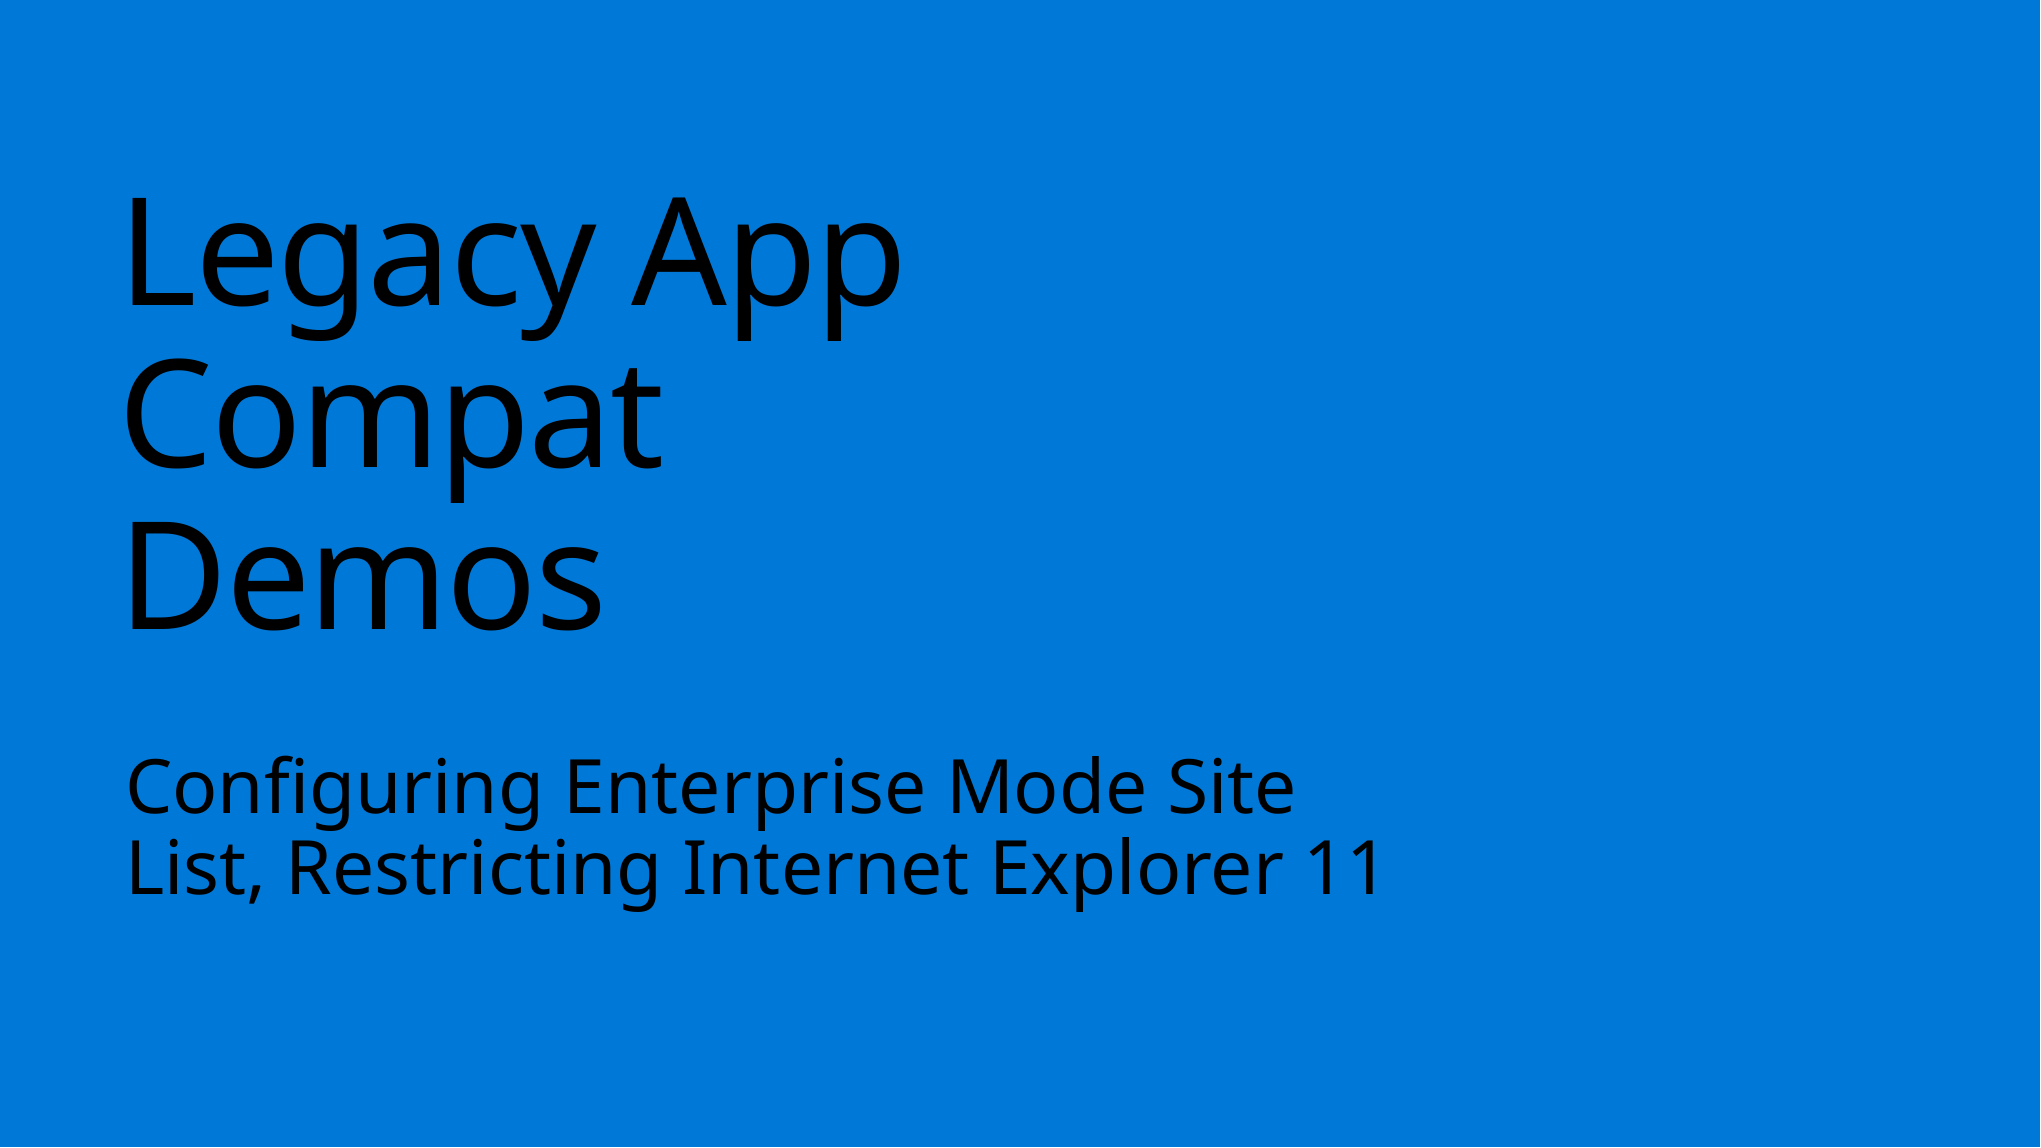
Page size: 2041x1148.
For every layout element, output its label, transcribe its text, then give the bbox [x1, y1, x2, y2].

list Configuring Enterprise Mode Site List, Restricting Internet Explorer 11 [95, 724, 1458, 919]
title Legacy App Compat Demos [95, 161, 1296, 683]
